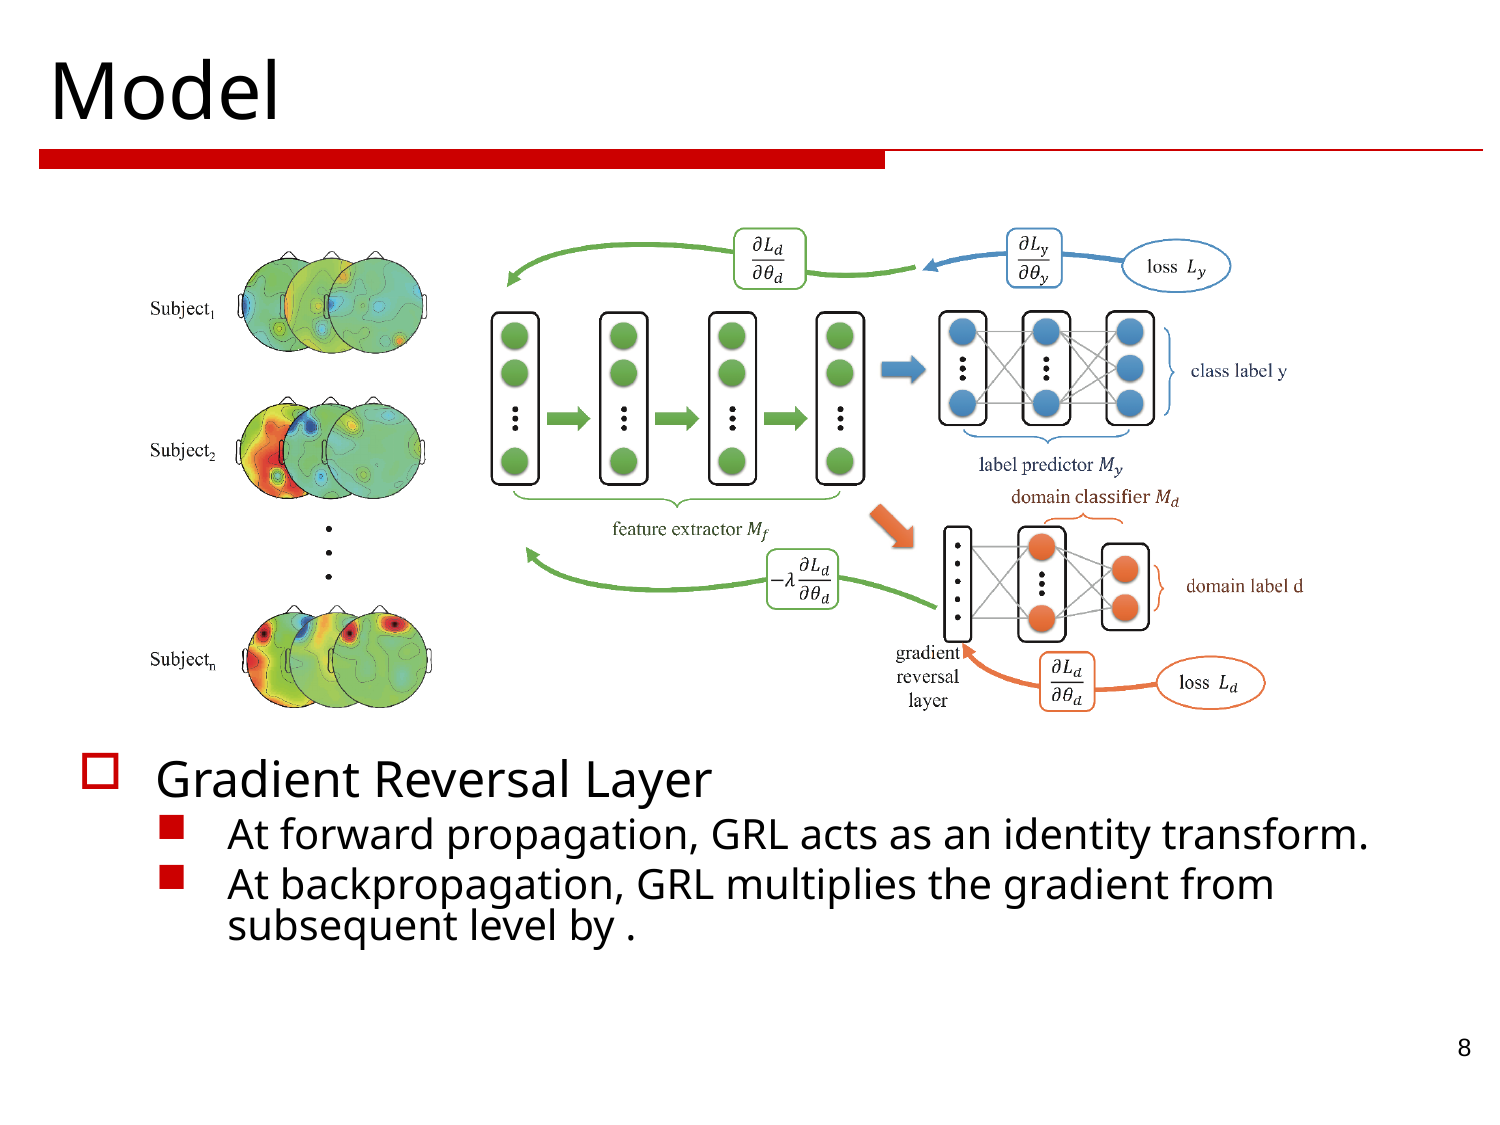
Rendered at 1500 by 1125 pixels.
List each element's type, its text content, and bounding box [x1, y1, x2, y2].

title Model [33, 46, 1284, 143]
slide_number 8 [1136, 1024, 1487, 1103]
picture [141, 219, 1312, 720]
